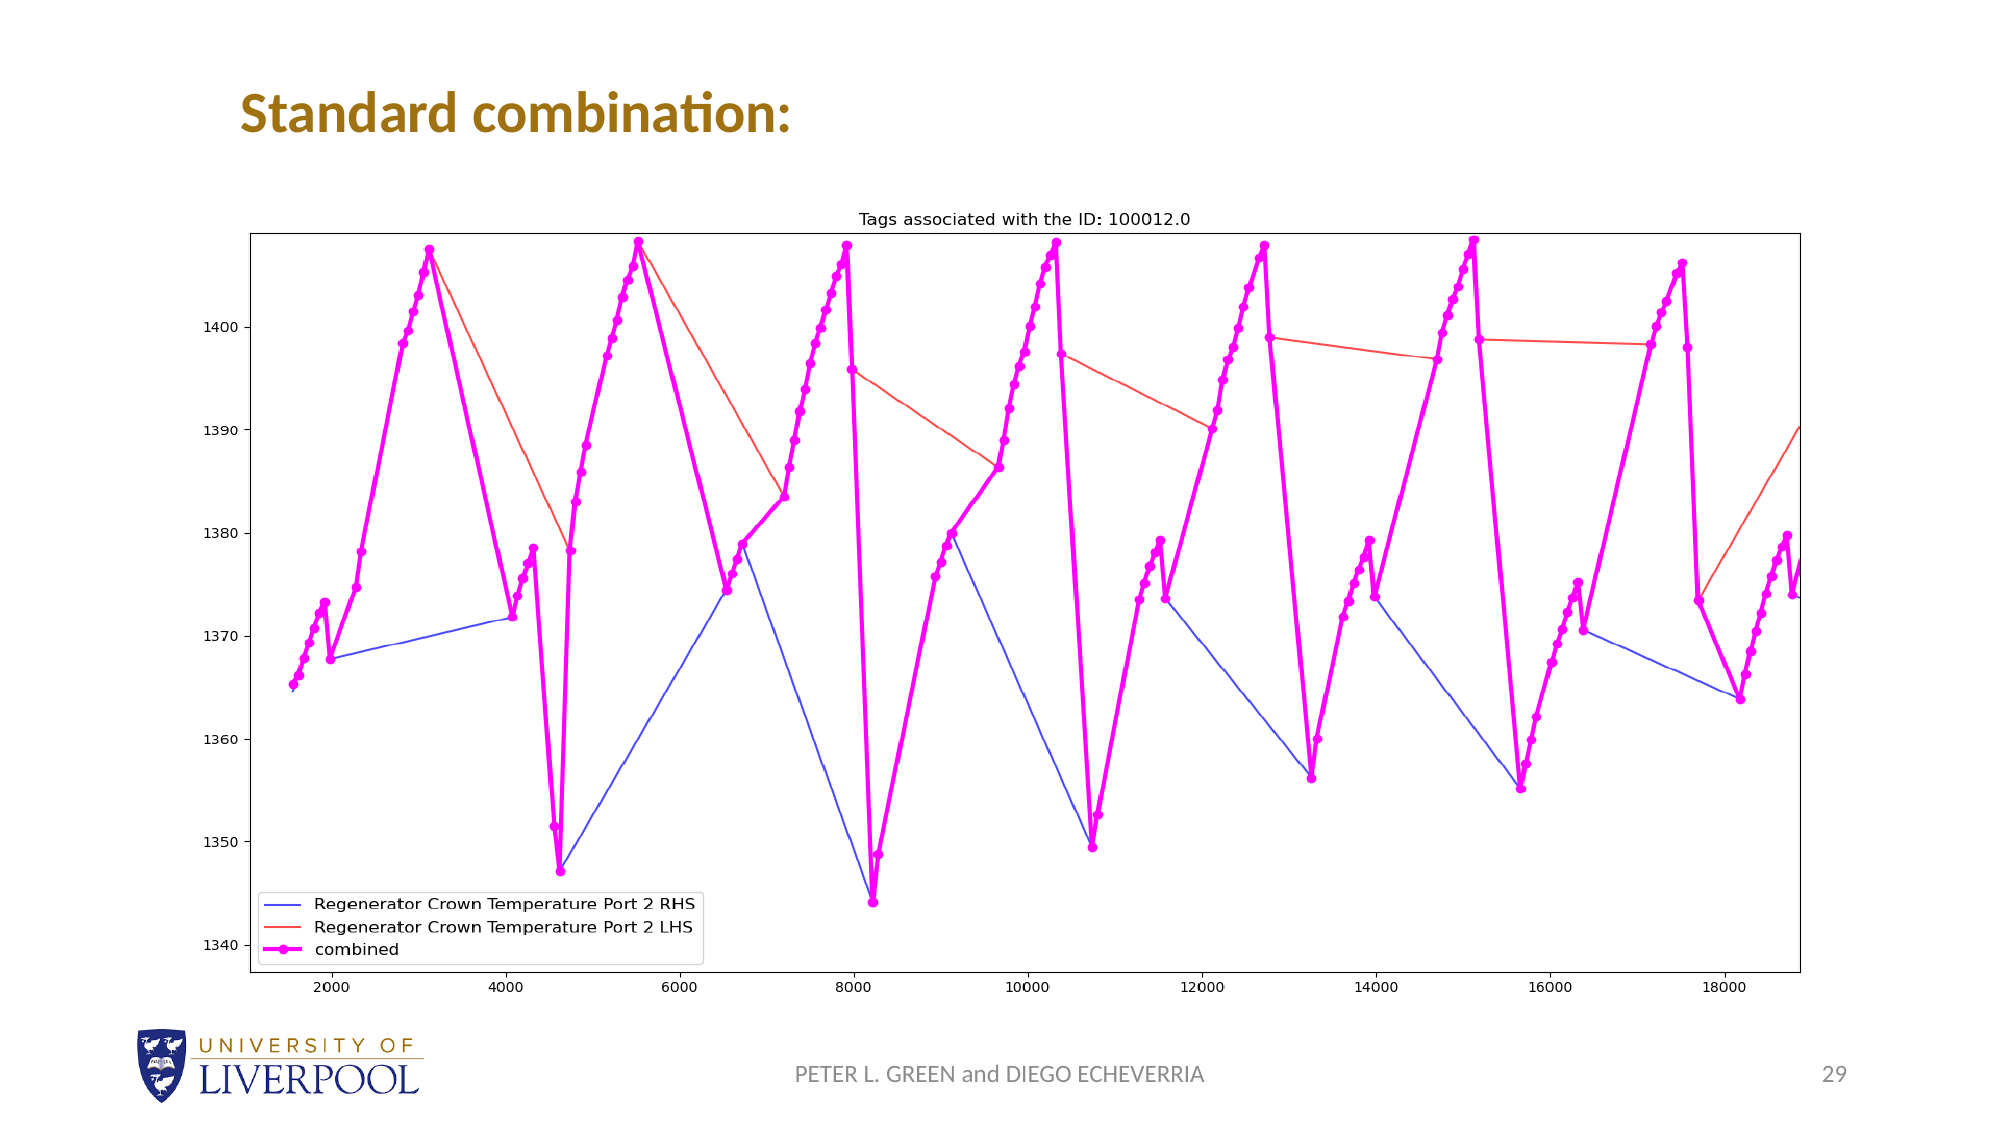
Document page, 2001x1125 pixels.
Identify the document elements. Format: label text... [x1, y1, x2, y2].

picture [137, 1029, 424, 1103]
footer PETER L. GREEN and DIEGO ECHEVERRIA [662, 1042, 1338, 1103]
text_box Standard combination: [225, 66, 1898, 152]
picture [199, 205, 1811, 1001]
slide_number 29 [1412, 1042, 1863, 1103]
